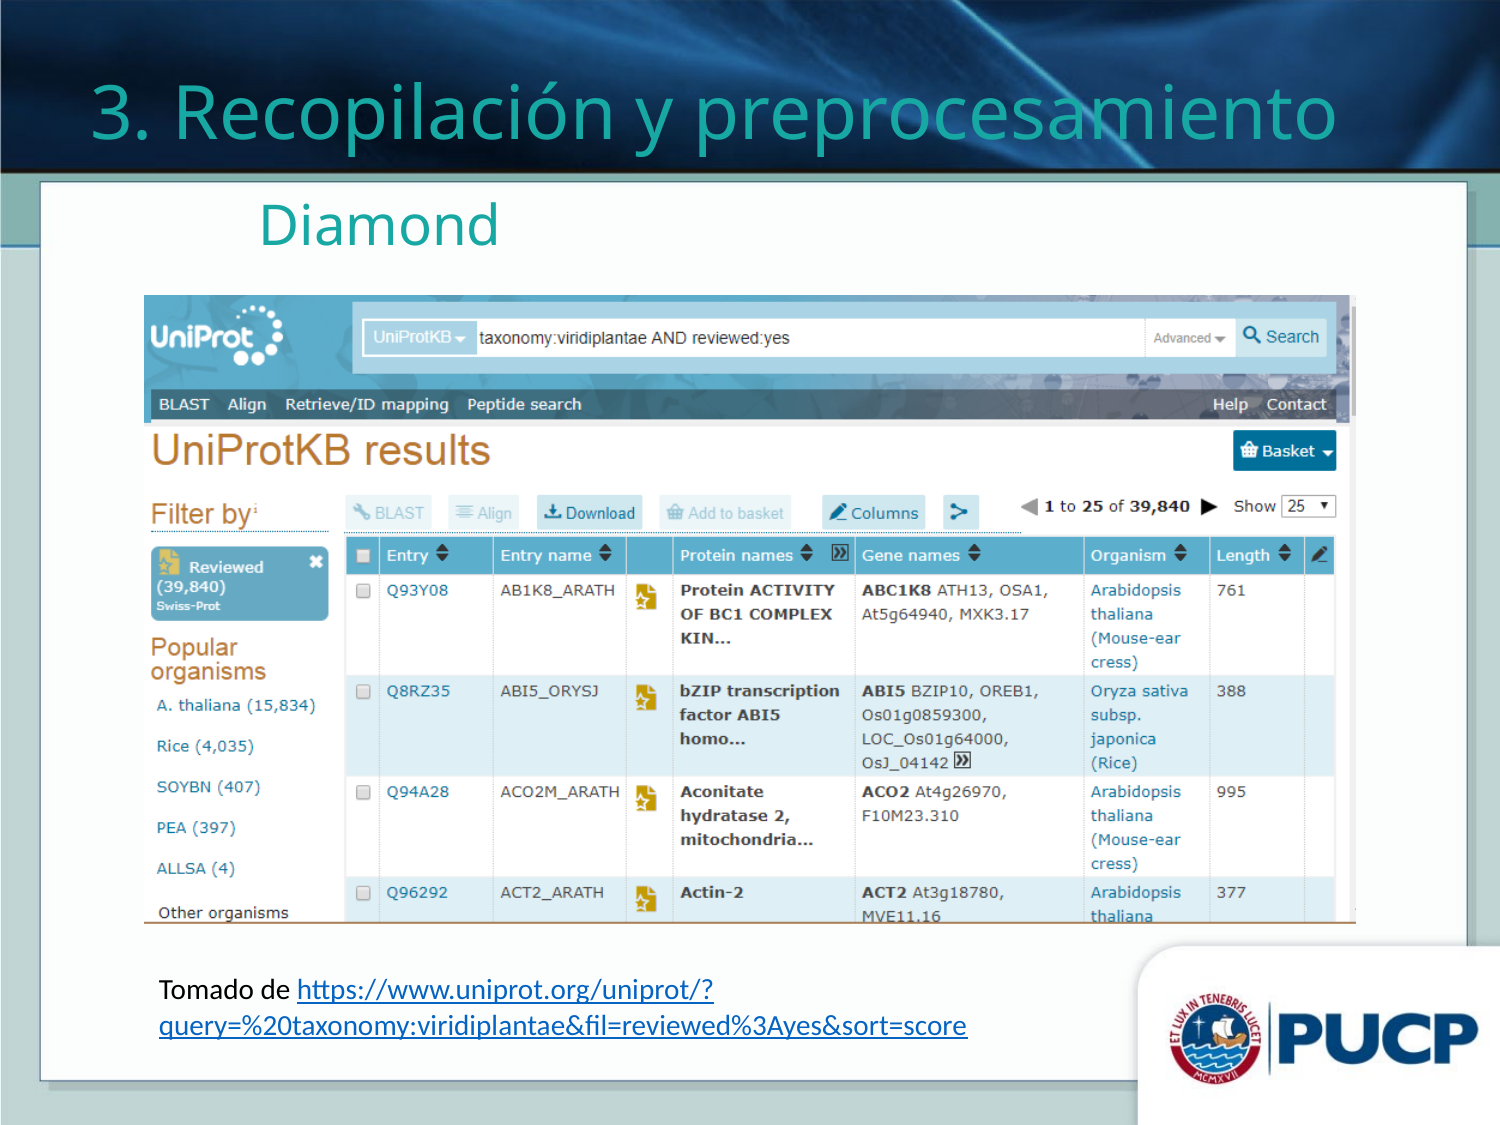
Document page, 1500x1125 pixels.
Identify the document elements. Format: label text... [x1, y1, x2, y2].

title Diamond [243, 207, 1383, 296]
text_box 3. Recopilación y preprocesamiento [74, 19, 1425, 207]
picture [0, 0, 1500, 1125]
text_box Tomado de https://www.uniprot.org/uniprot/? query=%20taxonomy:viridiplantae&fil=reviewed%3Ayes&sort=score [144, 963, 1411, 1049]
